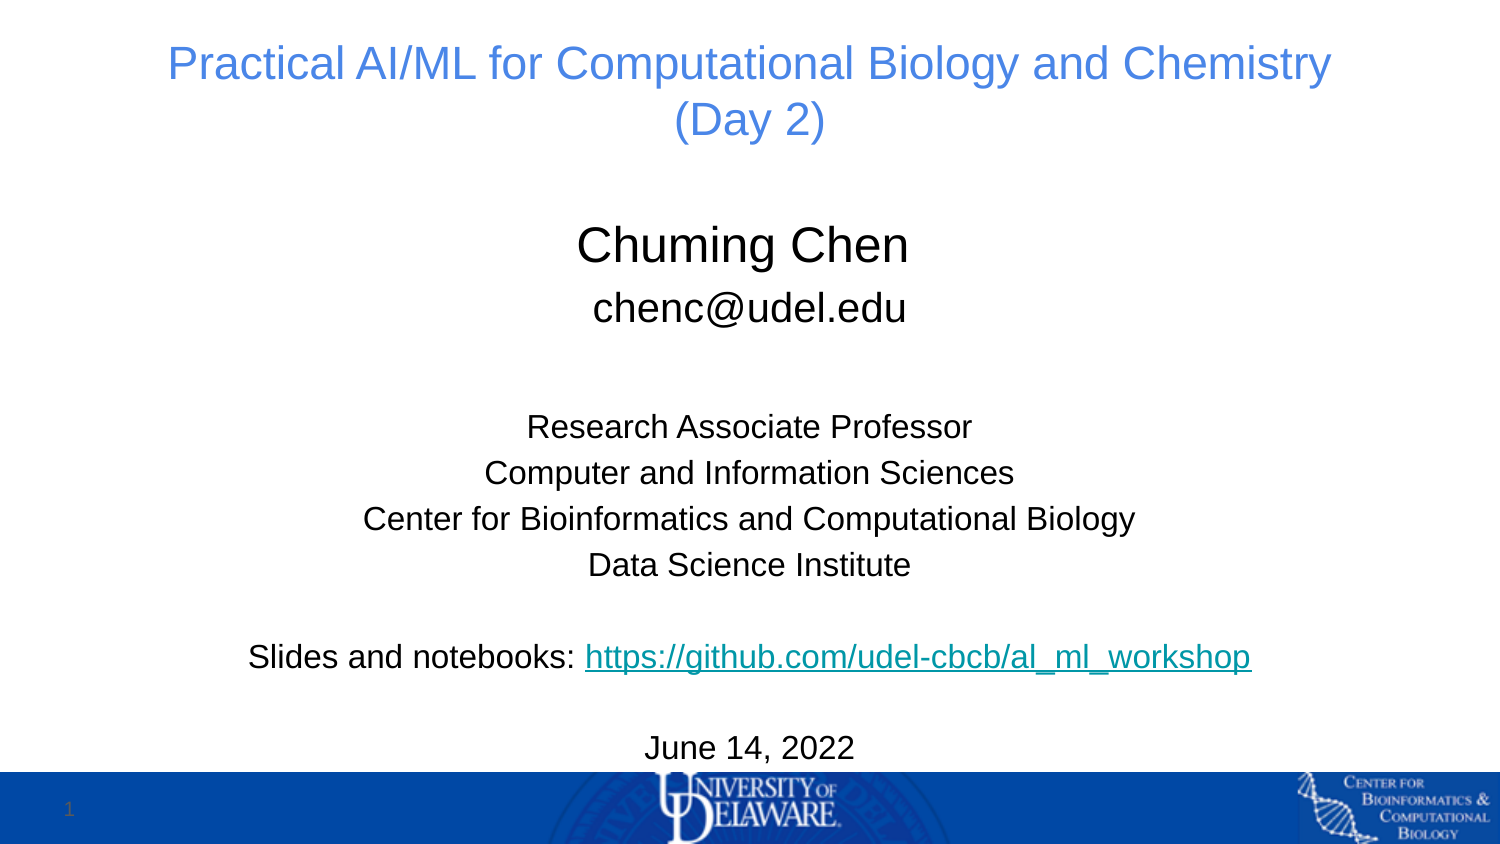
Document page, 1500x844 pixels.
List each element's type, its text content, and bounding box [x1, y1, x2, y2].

picture [0, 772, 1500, 844]
title Practical AI/ML for Computational Biology and Chemistry (Day 2) [51, 18, 1449, 162]
text_box Chuming Chen chenc@udel.edu Research Associate Professor Computer and Information Sciences Center for Bioinformatics and Computational Biology Data Science Institute Slides and notebooks: https://github.com/udel-cbcb/al_ml_workshop June 14, 2022 [87, 128, 1413, 771]
